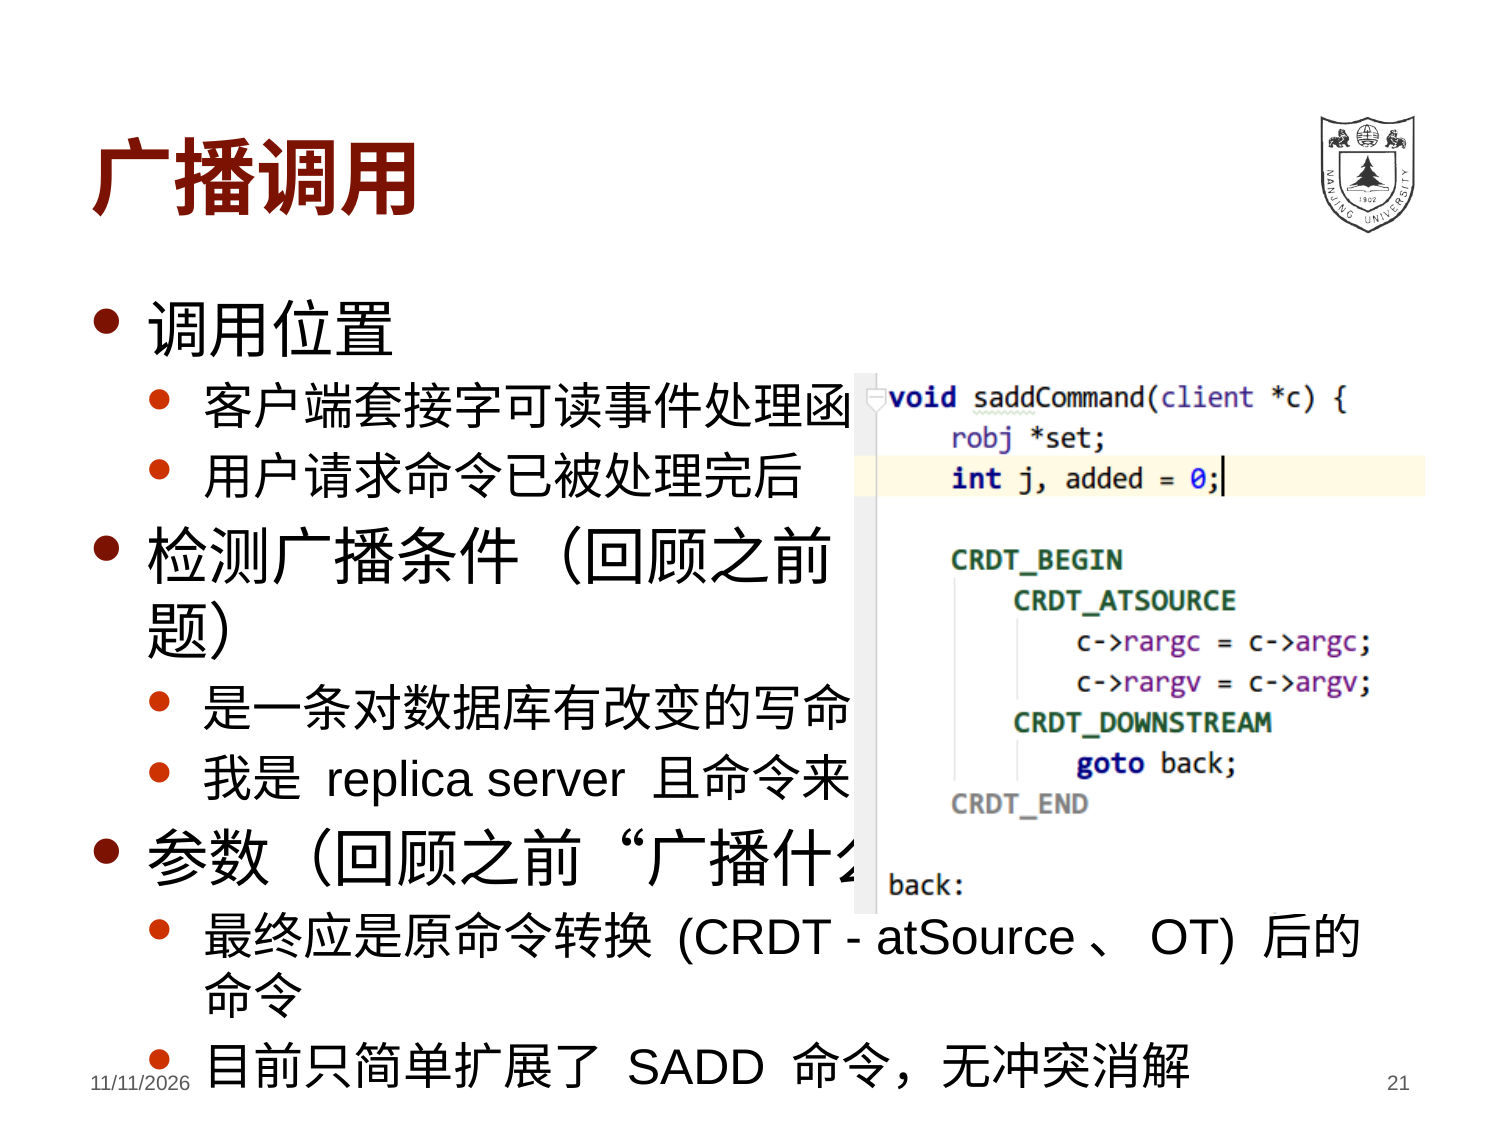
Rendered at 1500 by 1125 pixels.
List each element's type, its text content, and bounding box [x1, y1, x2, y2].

slide_number 21 [1074, 1061, 1426, 1122]
list 调用位置 客户端套接字可读事件处理函数 readQueryFromClient 用户请求命令已被处理完后 检测广播条件（回顾之前“何时应广播”问题） 是一条对数据库有改变的写命令 我是 replica server 且命令来自客户端 参数（回顾之前“广播什么内容”问题） 最终应是原命令转换 (CRDT - atSource、OT) 后的命令 目前只简单扩展了 SADD 命令，无冲突消解 [74, 281, 1426, 1056]
title 广播调用 [74, 19, 1313, 233]
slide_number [74, 1061, 426, 1122]
footer [512, 1061, 988, 1122]
picture [854, 373, 1426, 915]
